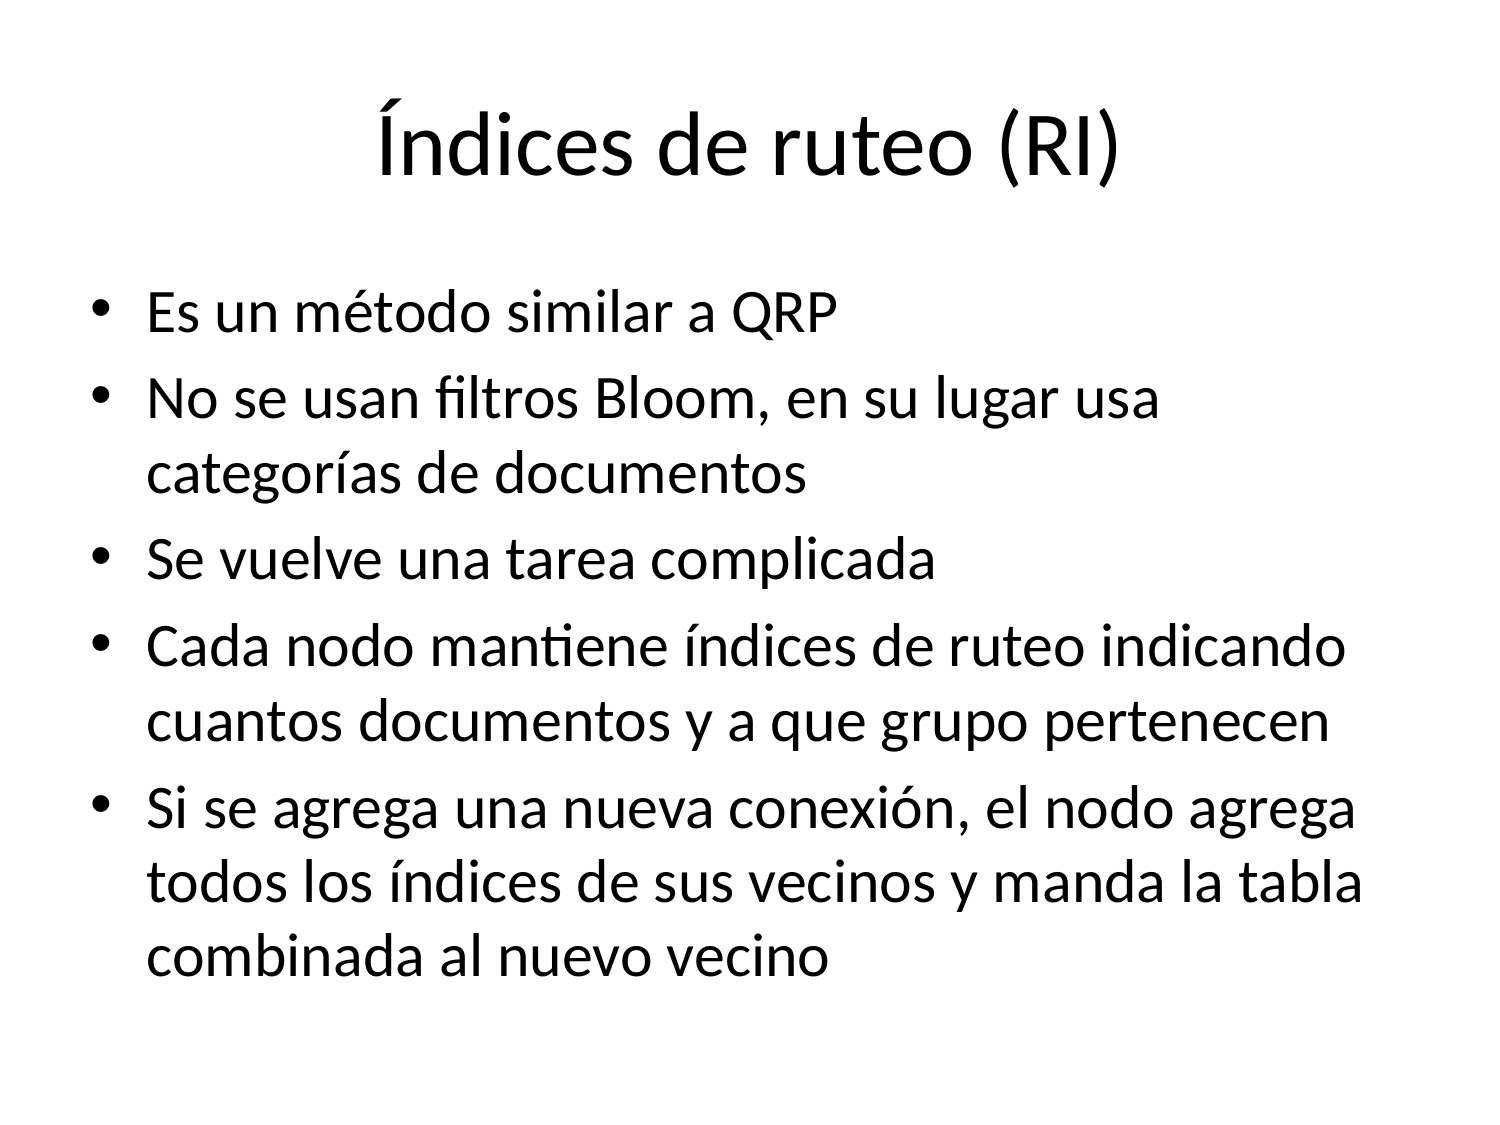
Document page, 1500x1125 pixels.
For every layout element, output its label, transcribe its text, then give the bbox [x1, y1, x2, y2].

list Es un método similar a QRP No se usan filtros Bloom, en su lugar usa categorías de documentos Se vuelve una tarea complicada Cada nodo mantiene índices de ruteo indicando cuantos documentos y a que grupo pertenecen Si se agrega una nueva conexión, el nodo agrega todos los índices de sus vecinos y manda la tabla combinada al nuevo vecino [75, 262, 1425, 1005]
title Índices de ruteo (RI) [75, 45, 1425, 233]
